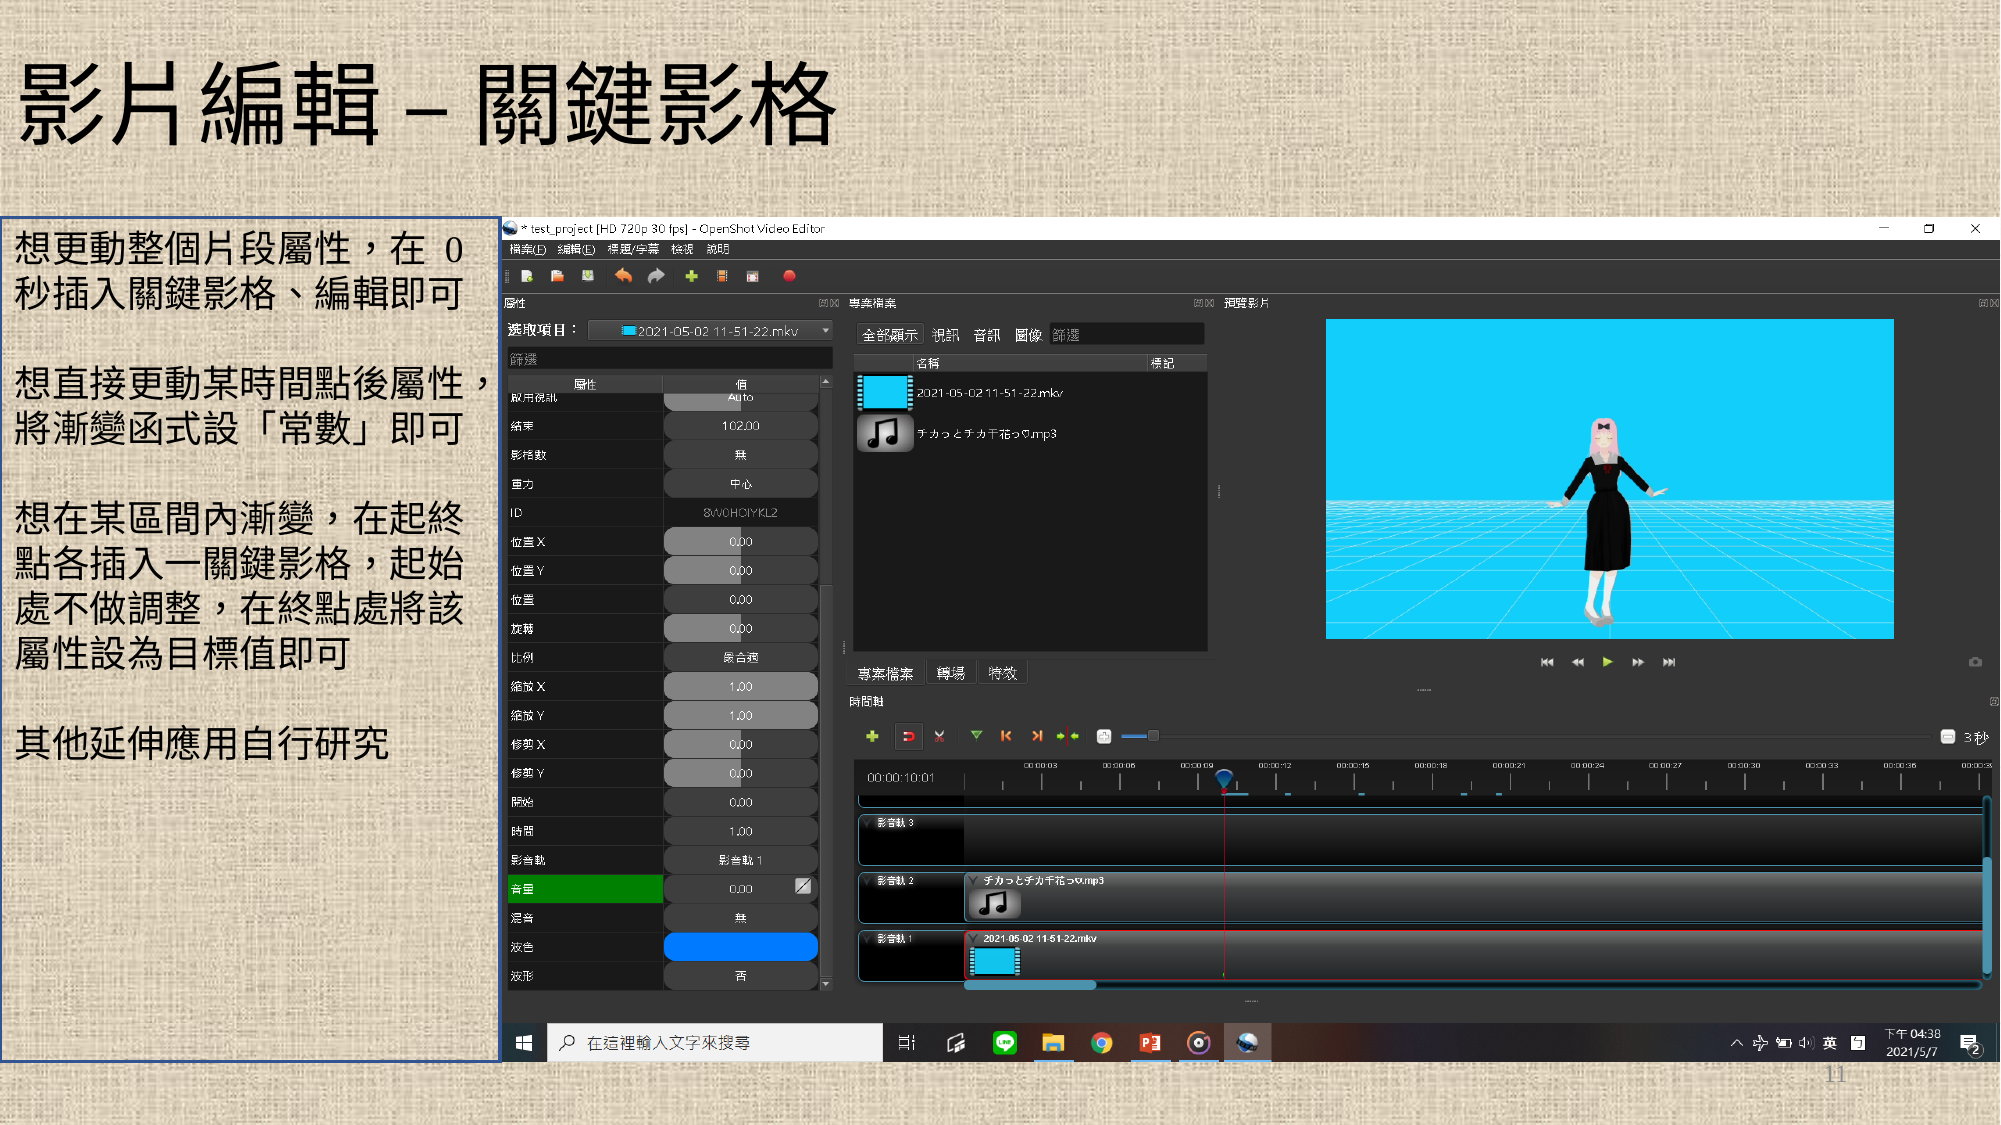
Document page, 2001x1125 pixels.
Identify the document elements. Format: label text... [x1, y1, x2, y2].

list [499, 217, 2000, 1062]
text_box 想更動整個片段屬性，在 0 秒插入關鍵影格、編輯即可 想直接更動某時間點後屬性，將漸變函式設「常數」即可 想在某區間內漸變，在起終點各插入一關鍵影格，起始處不做調整，在終點處將該屬性設為目標值即可 其他延伸應用自行研究 [0, 216, 501, 1062]
slide_number 11 [1412, 1062, 1863, 1103]
picture [0, 0, 2001, 1125]
title 影片編輯 – 關鍵影格 [0, 0, 1725, 217]
